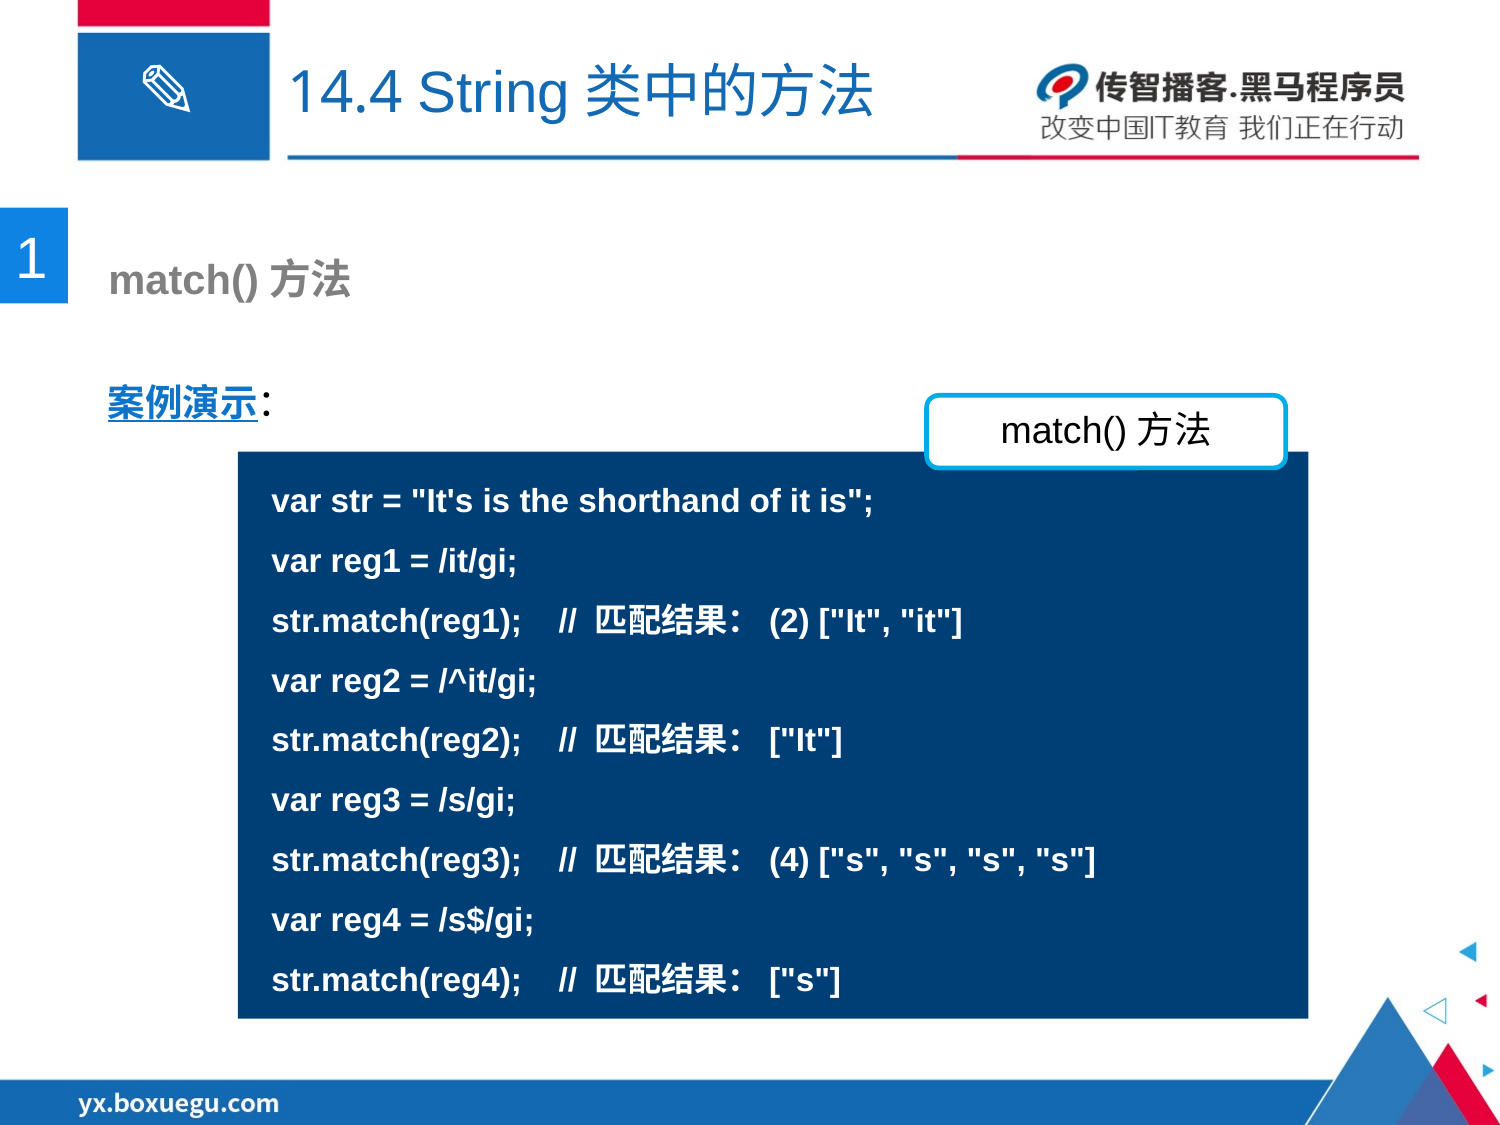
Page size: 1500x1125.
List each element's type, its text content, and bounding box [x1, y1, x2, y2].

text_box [237, 451, 1309, 1019]
text_box 案例演示： [93, 326, 1391, 432]
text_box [0, 207, 69, 304]
title 14.4 String类中的方法 [272, 25, 1047, 153]
picture [0, 1, 1500, 1125]
text_box match()方法 [70, 245, 843, 360]
text_box match()方法 [926, 395, 1286, 450]
